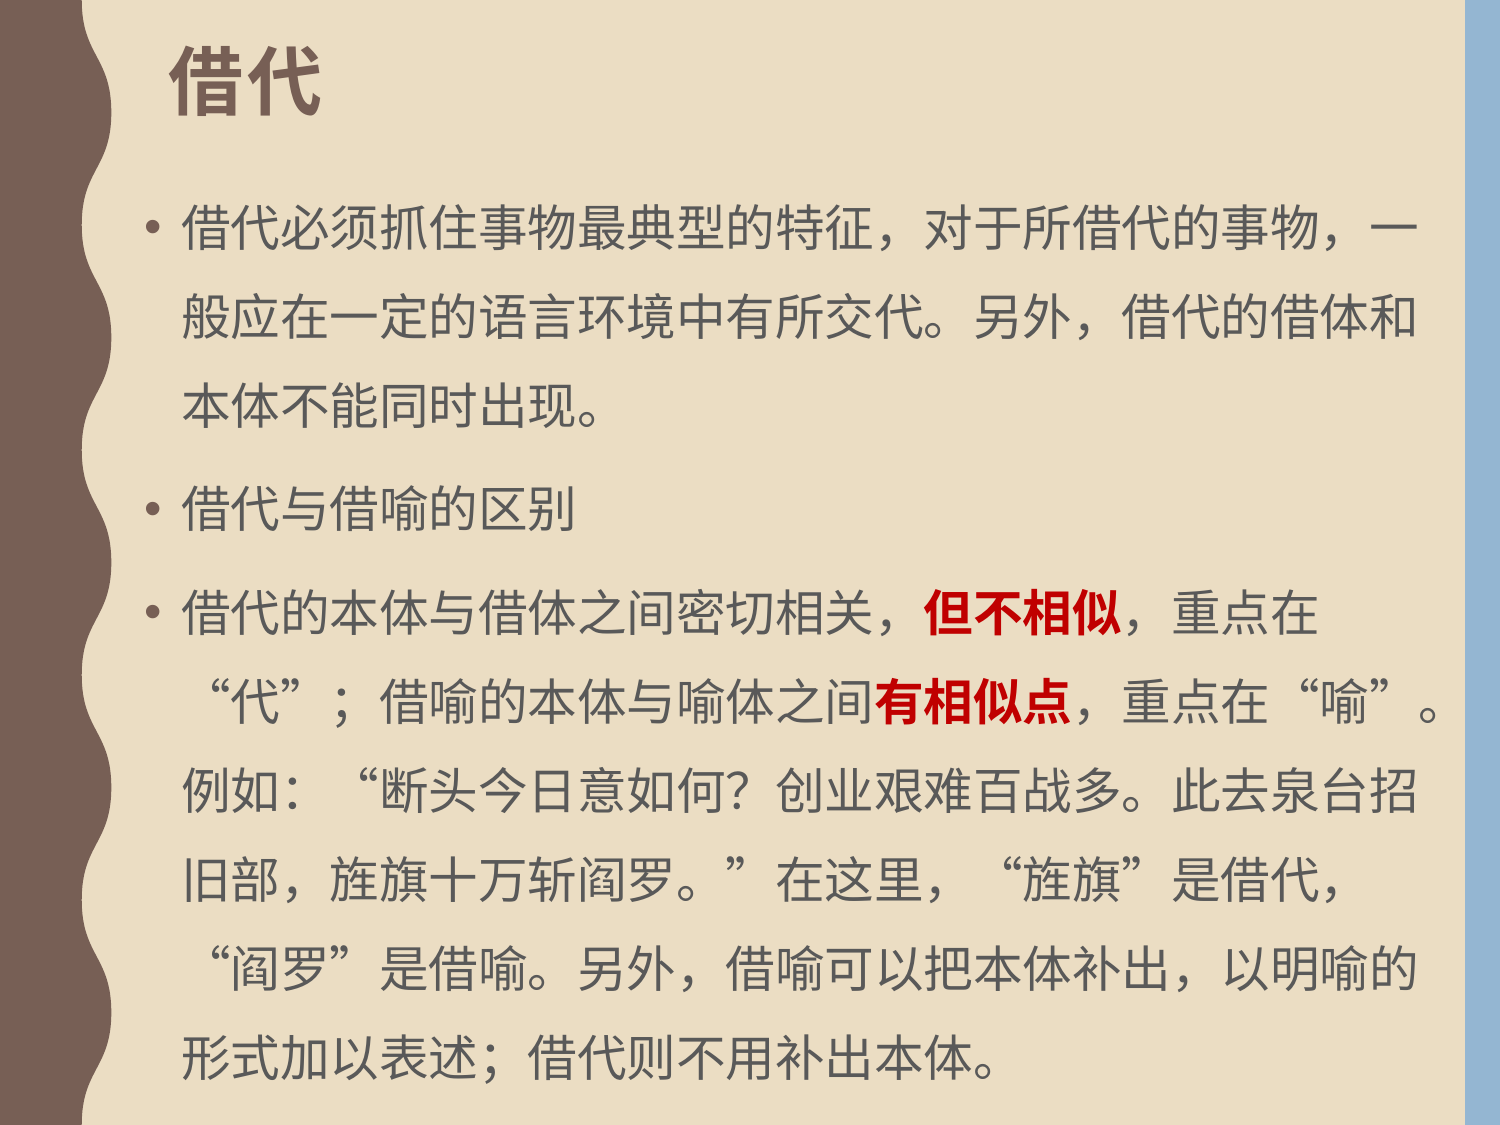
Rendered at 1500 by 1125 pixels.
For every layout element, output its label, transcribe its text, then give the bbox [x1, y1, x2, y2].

list 借代必须抓住事物最典型的特征，对于所借代的事物，一般应在一定的语言环境中有所交代。另外，借代的借体和本体不能同时出现。 借代与借喻的区别 借代的本体与借体之间密切相关，但不相似，重点在“代”；借喻的本体与喻体之间有相似点，重点在“喻”。例如：“断头今日意如何？创业艰难百战多。此去泉台招旧部，旌旗十万斩阎罗。”在这里，“旌旗”是借代，“阎罗”是借喻。另外，借喻可以把本体补出，以明喻的形式加以表述；借代则不用补出本体。 [129, 159, 1462, 1096]
title 借代 [154, 37, 448, 159]
